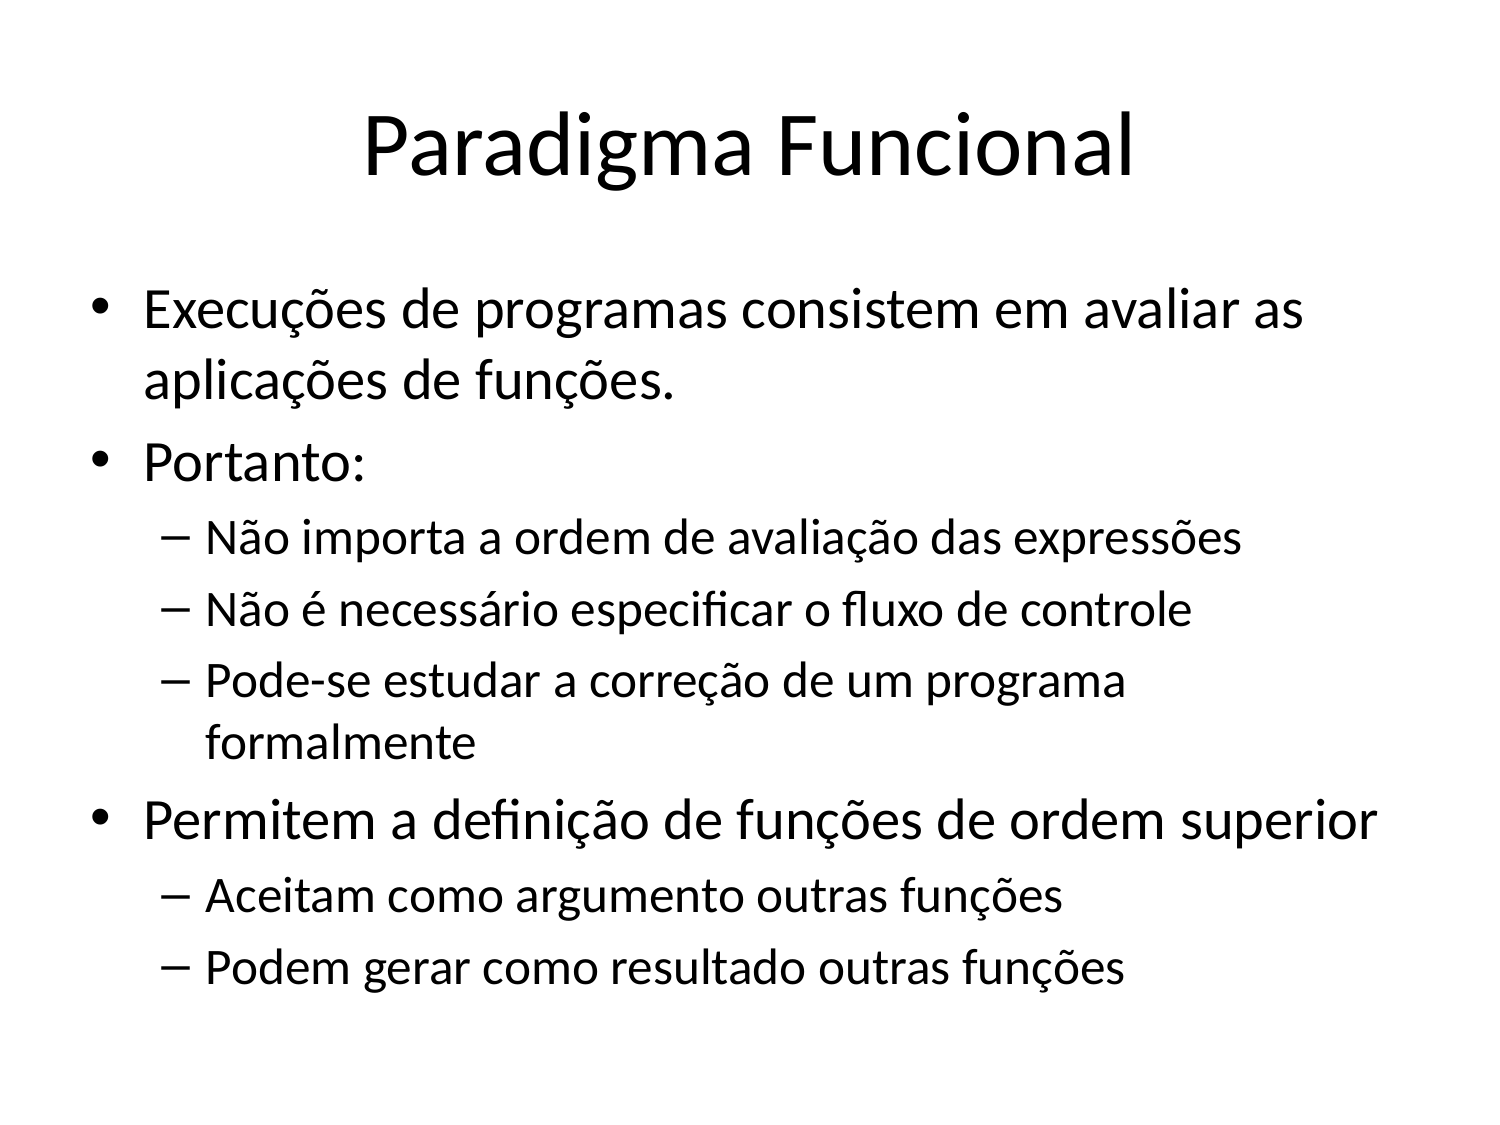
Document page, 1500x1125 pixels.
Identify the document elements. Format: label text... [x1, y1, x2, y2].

title Paradigma Funcional [75, 45, 1425, 233]
list Execuções de programas consistem em avaliar as aplicações de funções. Portanto: Não importa a ordem de avaliação das expressões Não é necessário especificar o fluxo de controle Pode-se estudar a correção de um programa formalmente Permitem a definição de funções de ordem superior Aceitam como argumento outras funções Podem gerar como resultado outras funções [75, 262, 1425, 1005]
